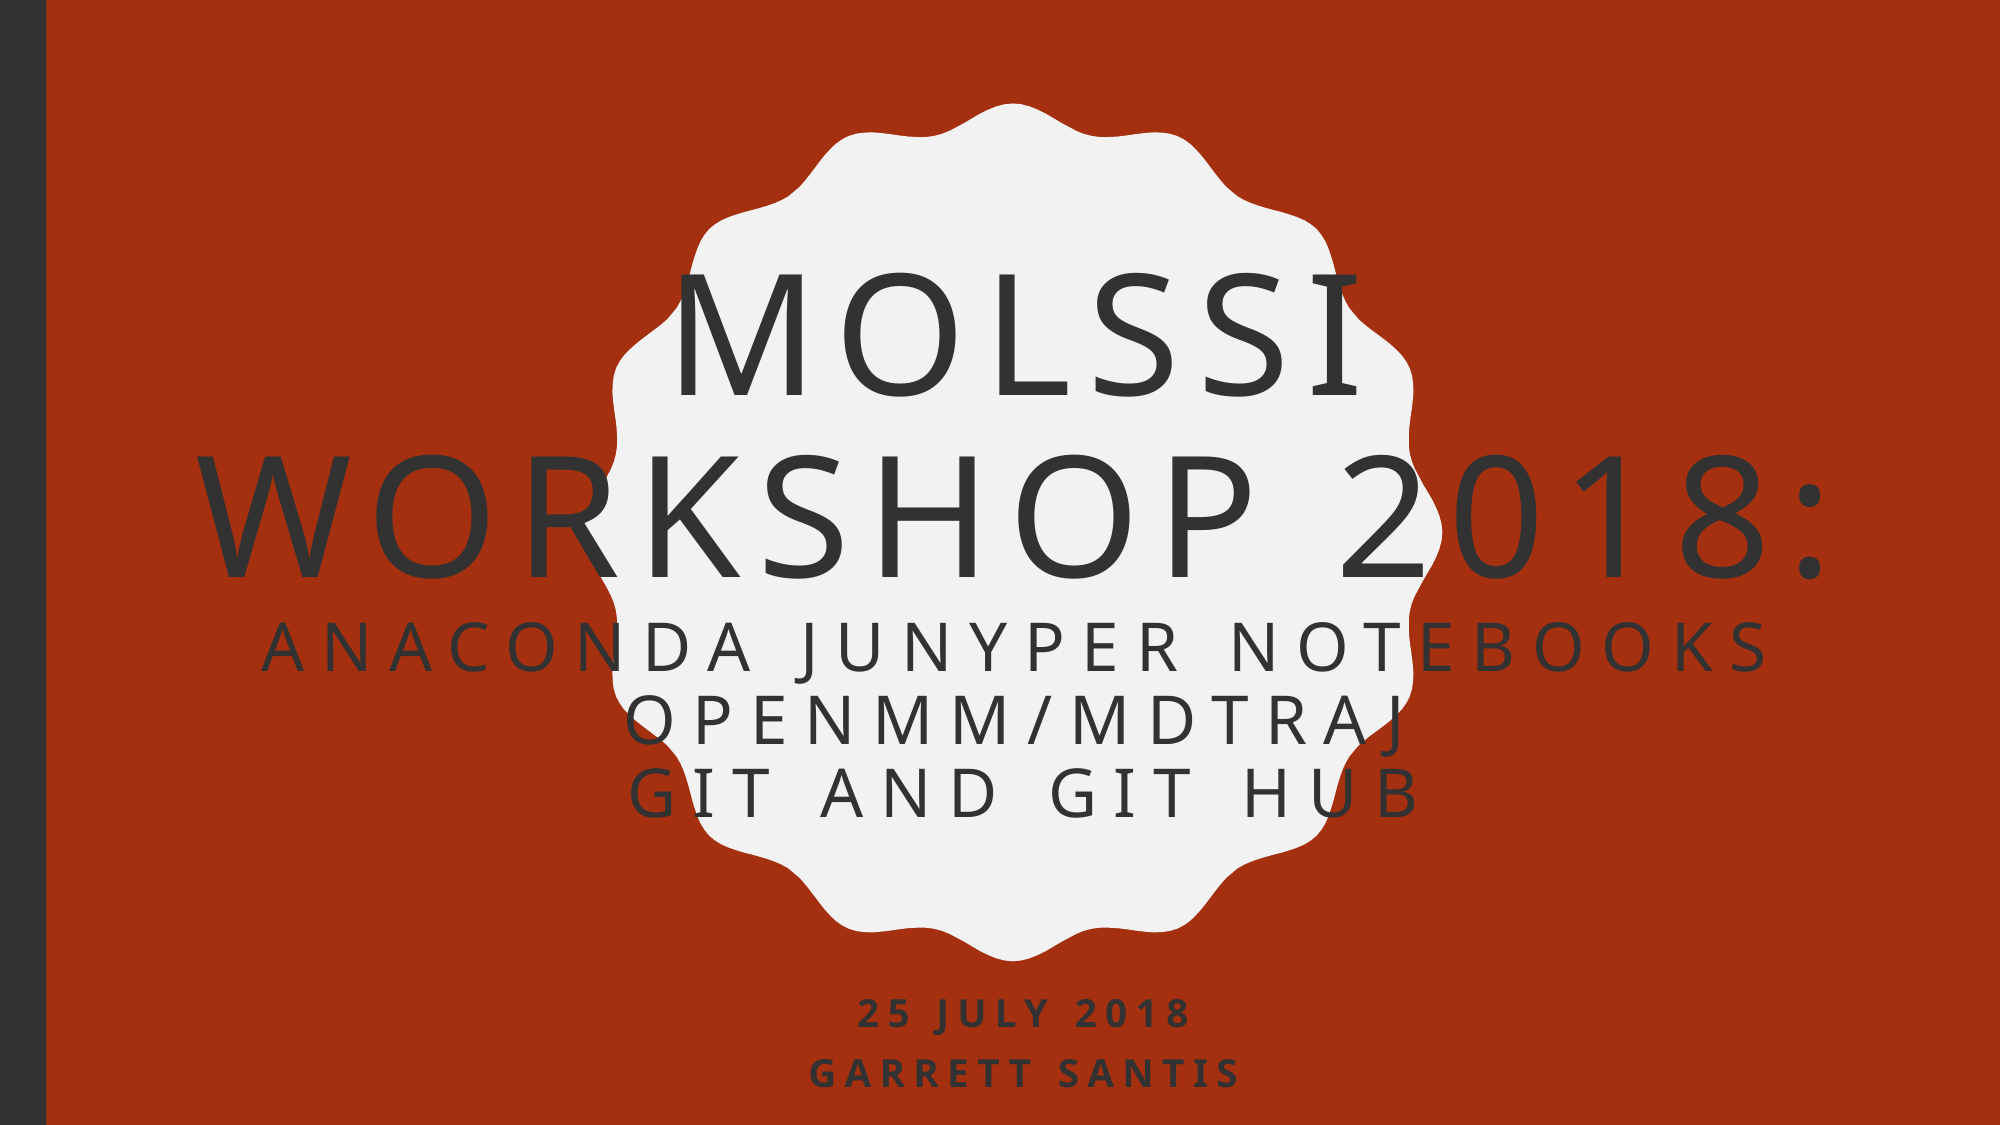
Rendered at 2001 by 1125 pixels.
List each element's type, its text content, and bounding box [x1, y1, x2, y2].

subtitle 25 July 2018 Garrett Santis [363, 980, 1684, 1103]
title MOLSSI Workshop 2018: Anaconda Junyper Notebooks OpenMM/MDTraj Git and Git Hub [176, 180, 1870, 902]
